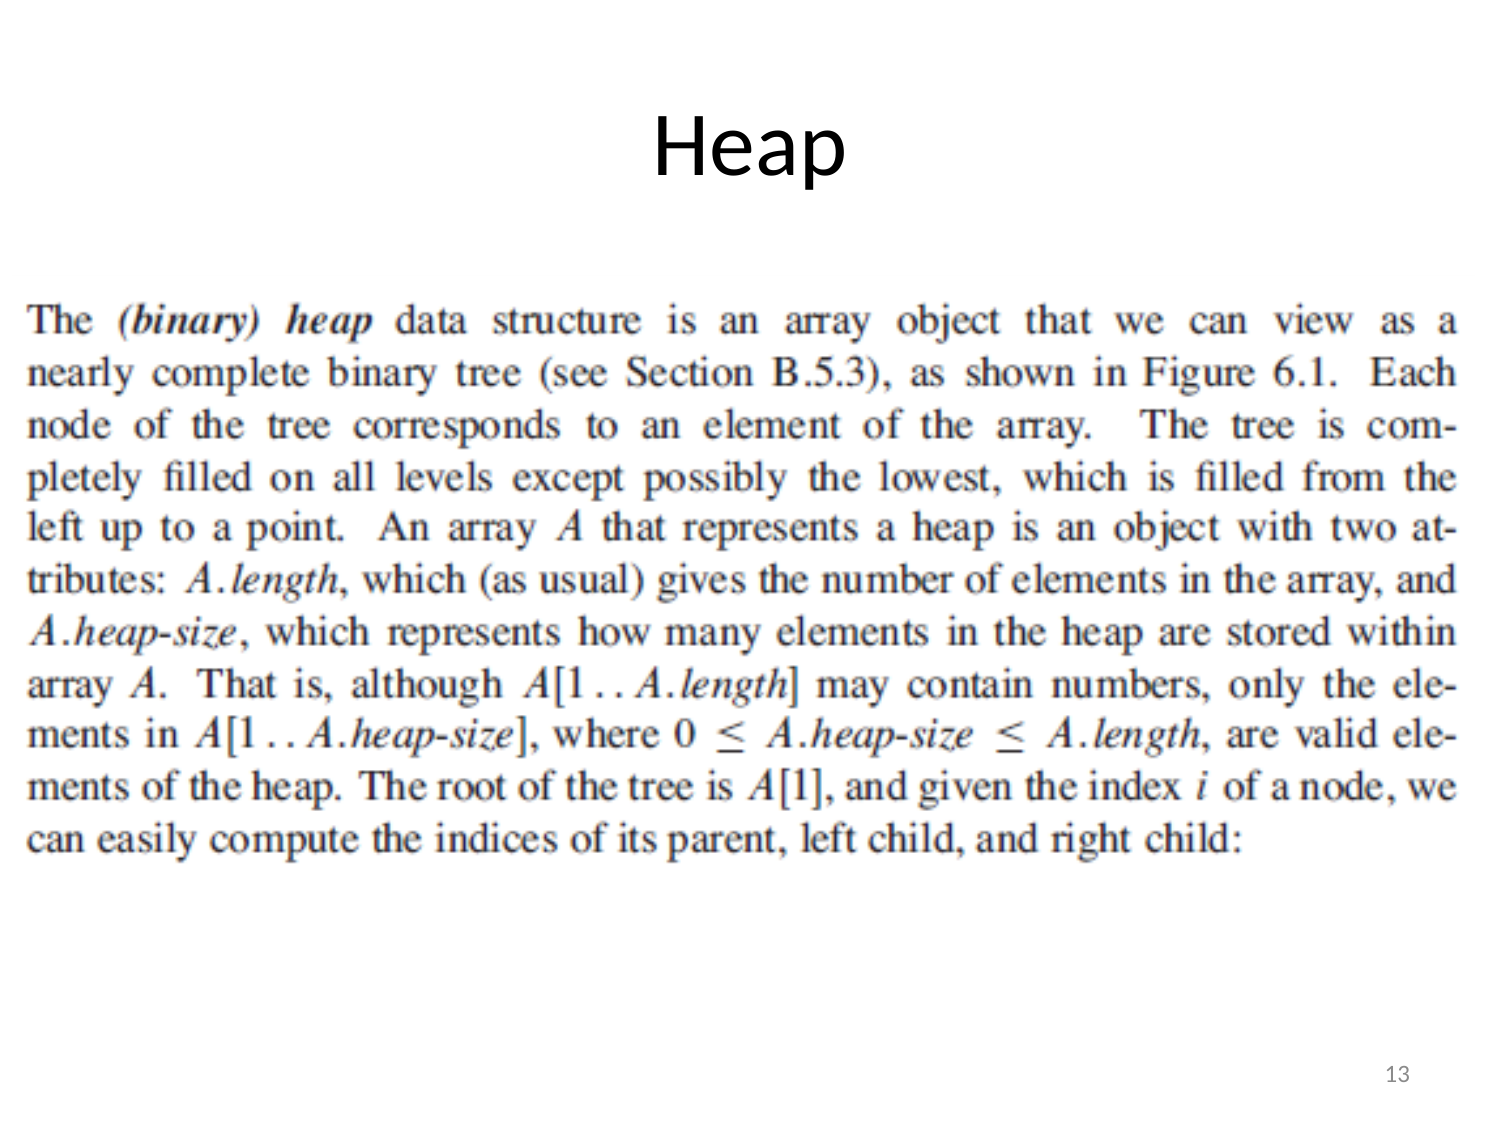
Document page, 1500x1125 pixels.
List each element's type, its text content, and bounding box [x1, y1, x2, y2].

picture [12, 274, 1476, 866]
title Heap [75, 45, 1425, 233]
slide_number 13 [1074, 1042, 1425, 1103]
